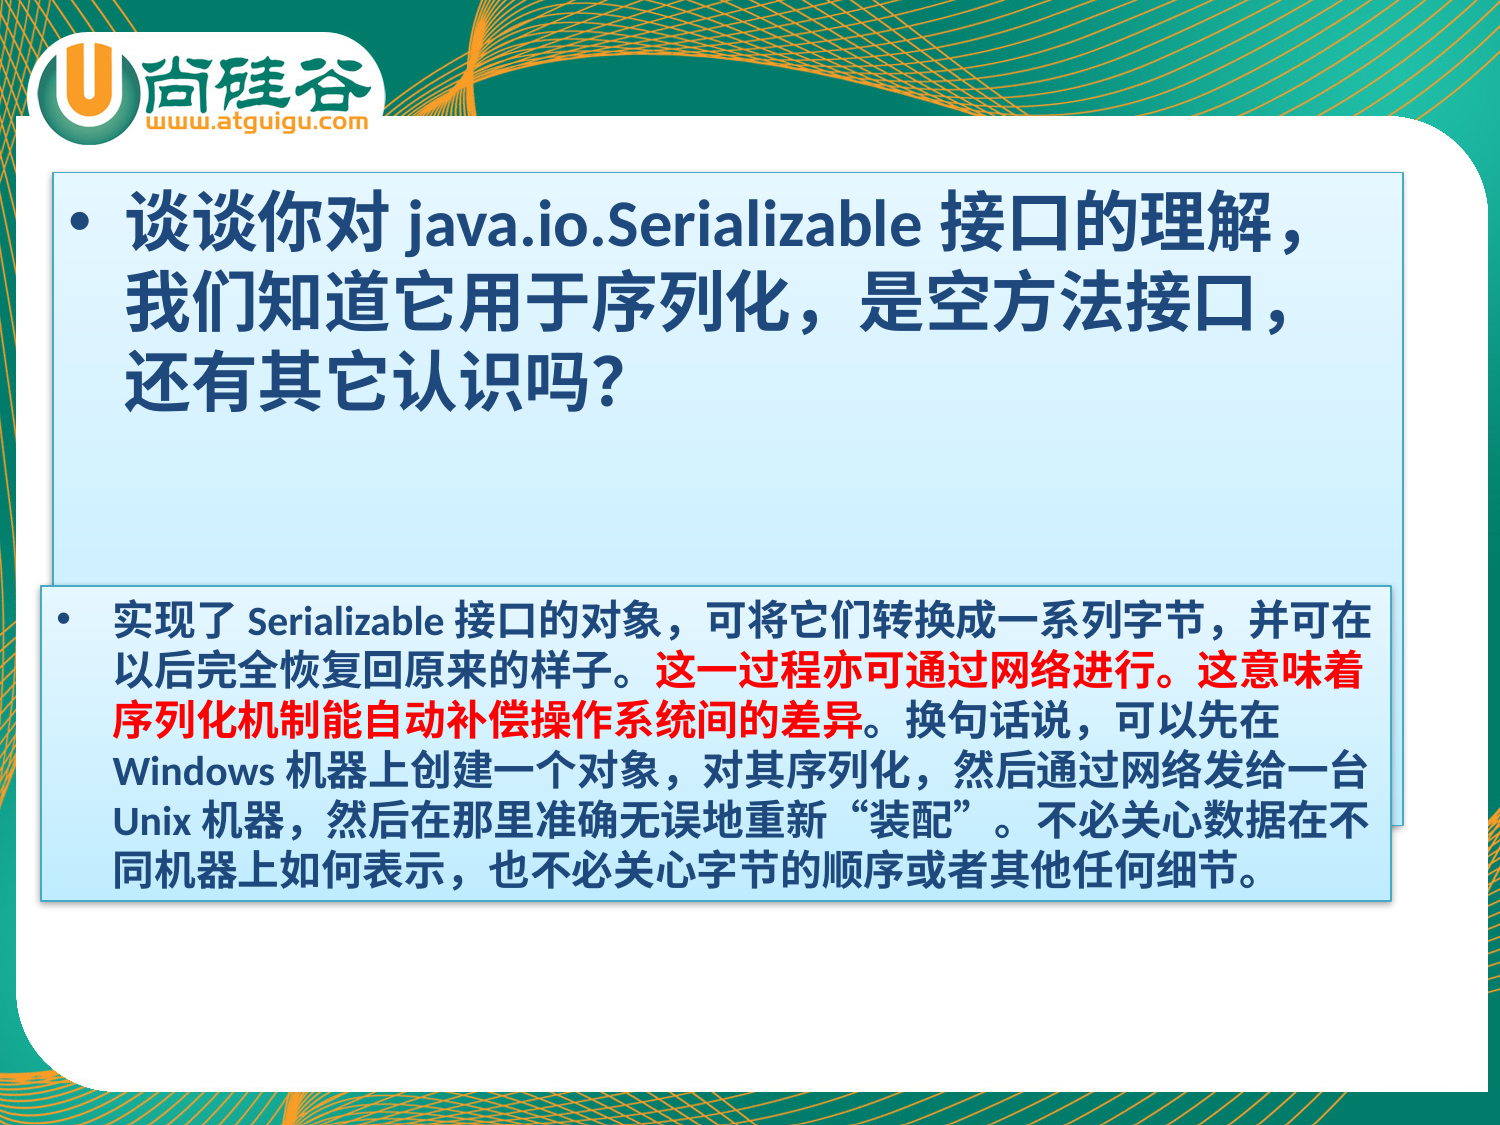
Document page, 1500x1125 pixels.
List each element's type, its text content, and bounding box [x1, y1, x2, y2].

list 谈谈你对java.io.Serializable接口的理解，我们知道它用于序列化，是空方法接口，还有其它认识吗？ [52, 172, 1404, 826]
text_box 实现了Serializable接口的对象，可将它们转换成一系列字节，并可在以后完全恢复回原来的样子。这一过程亦可通过网络进行。这意味着序列化机制能自动补偿操作系统间的差异。换句话说，可以先在Windows机器上创建一个对象，对其序列化，然后通过网络发给一台Unix机器，然后在那里准确无误地重新“装配”。不必关心数据在不同机器上如何表示，也不必关心字节的顺序或者其他任何细节。 [40, 585, 1392, 902]
picture [0, 0, 1500, 1125]
